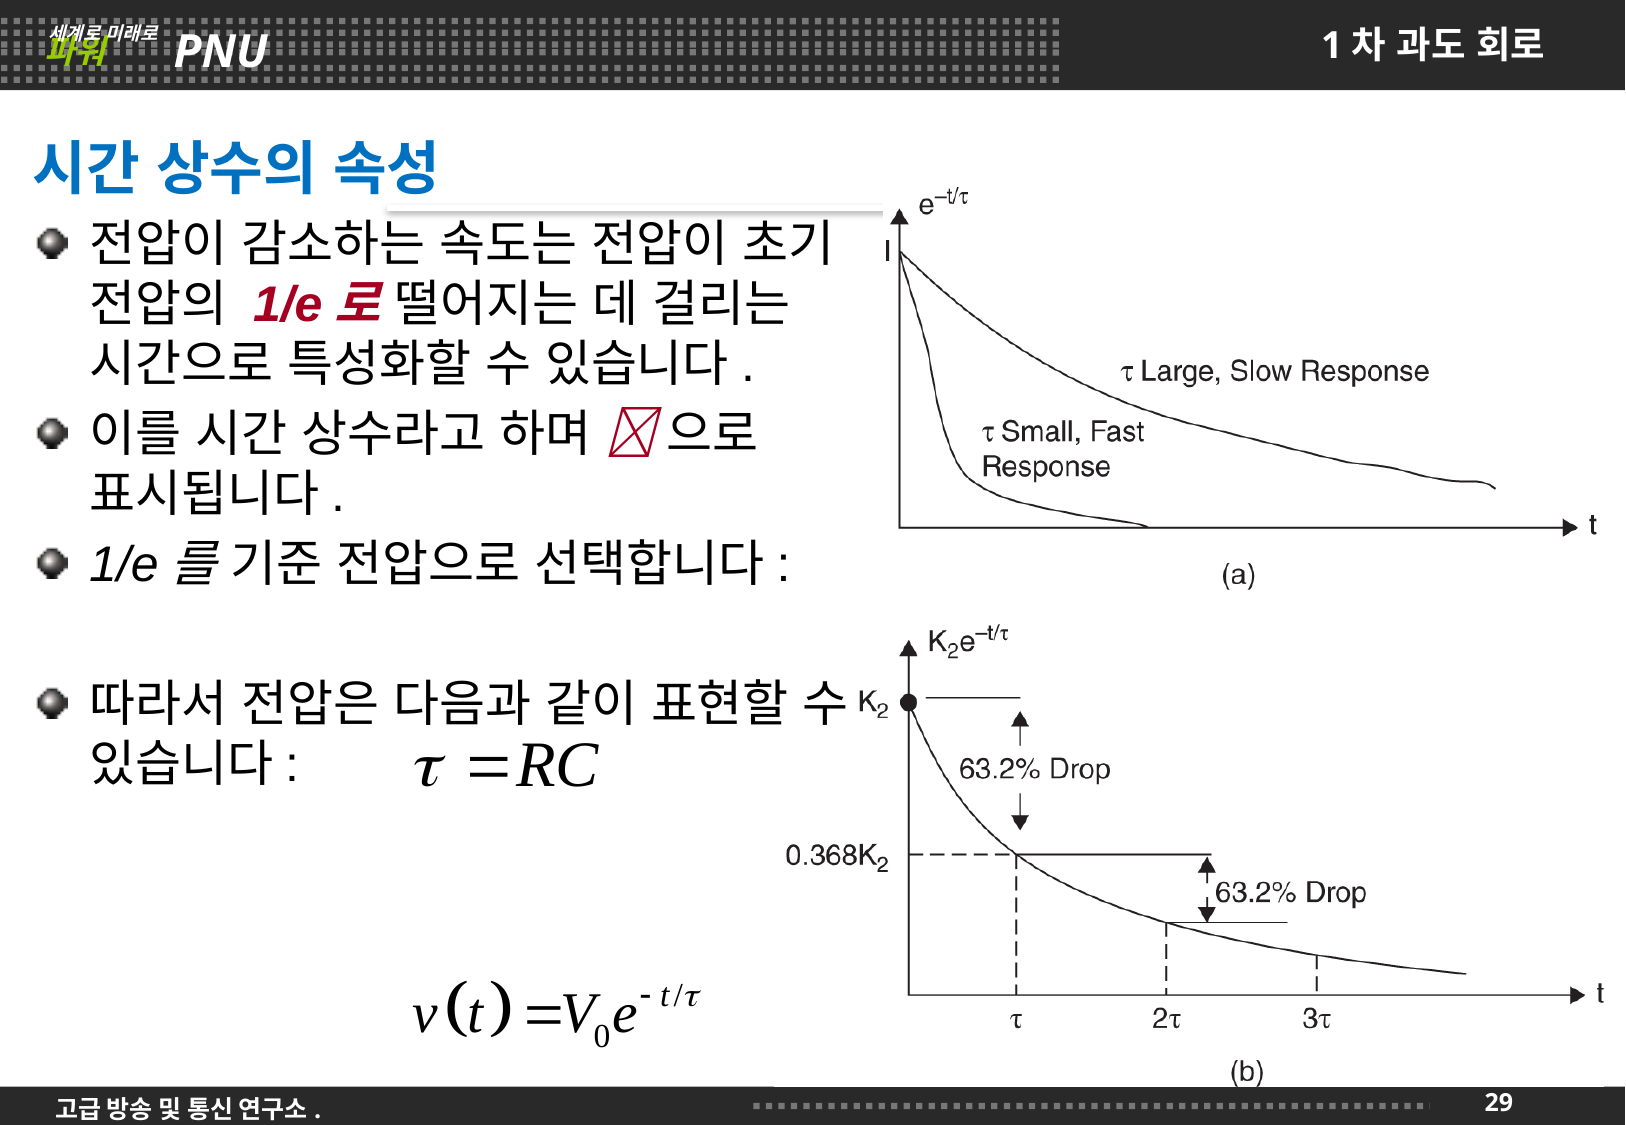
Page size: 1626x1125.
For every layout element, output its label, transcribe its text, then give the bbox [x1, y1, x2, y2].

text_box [404, 970, 713, 1067]
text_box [407, 727, 614, 804]
picture [32, 413, 68, 449]
picture [774, 619, 1605, 1087]
picture [32, 683, 68, 719]
picture [883, 152, 1616, 590]
picture [32, 543, 68, 579]
picture [32, 223, 68, 259]
title 1차 과도 회로 [0, 0, 1625, 89]
list 시간 상수의 속성 전압이 감소하는 속도는 전압이 초기 전압의 1/e로 떨어지는 데 걸리는 시간으로 특성화할 수 있습니다. 이를 시간 상수라고 하며  으로 표시됩니다. 1/e를 기준 전압으로 선택합니다: 따라서 전압은 다음과 같이 표현할 수 있습니다: [17, 123, 872, 1093]
